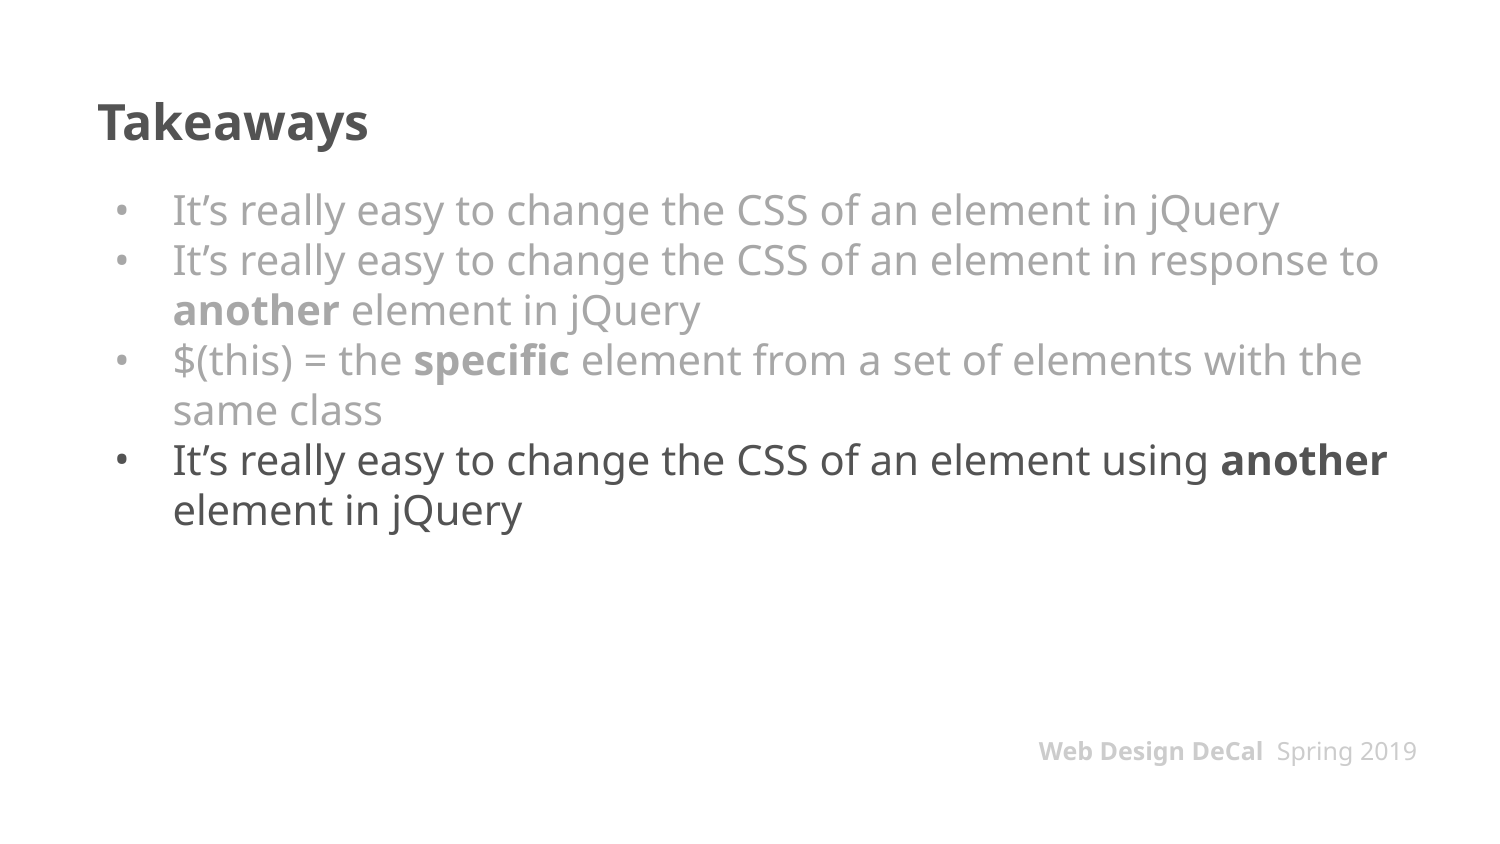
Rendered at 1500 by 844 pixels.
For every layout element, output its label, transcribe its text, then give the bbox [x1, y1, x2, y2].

list It’s really easy to change the CSS of an element in jQuery It’s really easy to change the CSS of an element in response to another element in jQuery $(this) = the specific element from a set of elements with the same class It’s really easy to change the CSS of an element using another element in jQuery [82, 168, 1418, 694]
title Takeaways [82, 75, 1418, 150]
